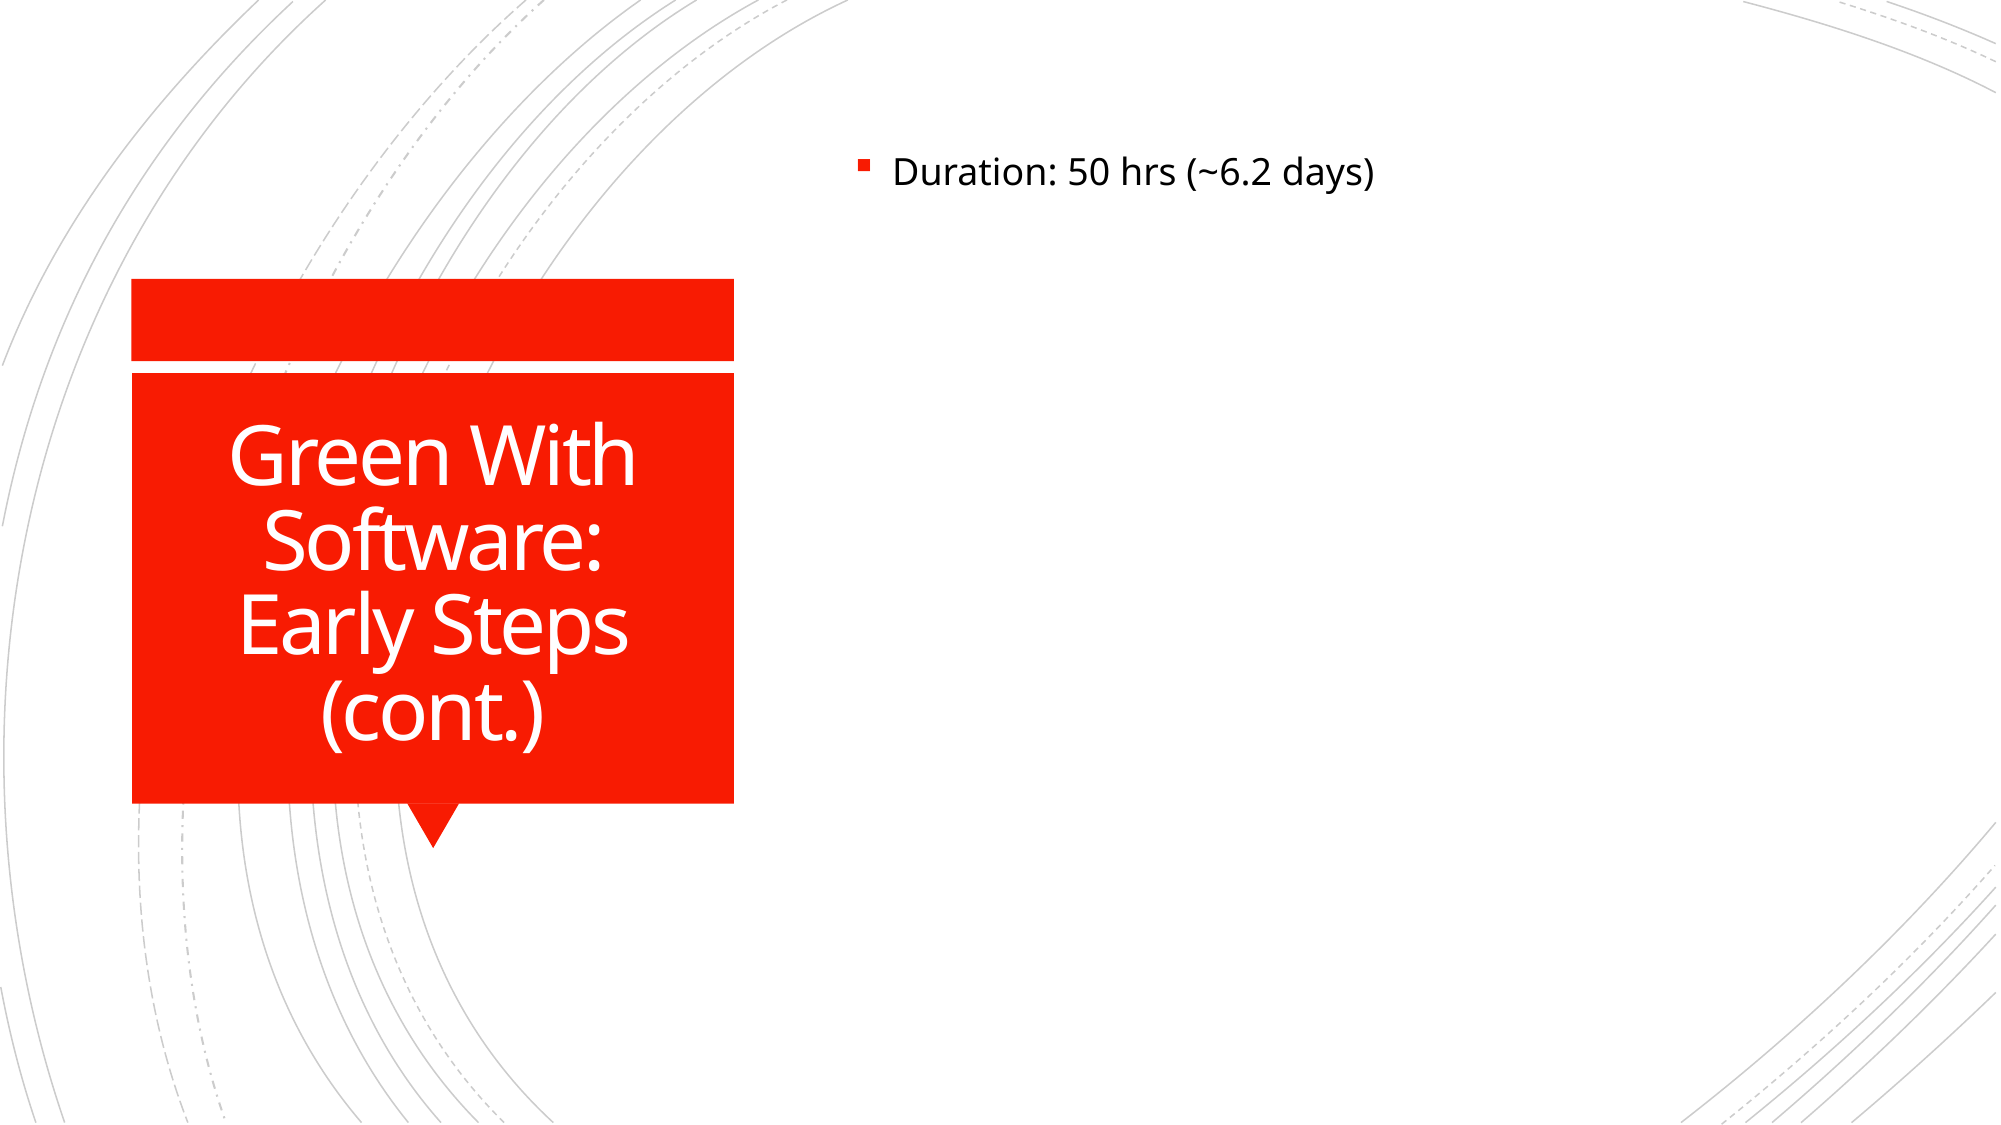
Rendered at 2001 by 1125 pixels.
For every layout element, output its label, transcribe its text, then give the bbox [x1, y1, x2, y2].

title Green With Software: Early Steps (cont.) [145, 385, 720, 789]
list Duration: 50 hrs (~6.2 days) [839, 131, 1871, 993]
